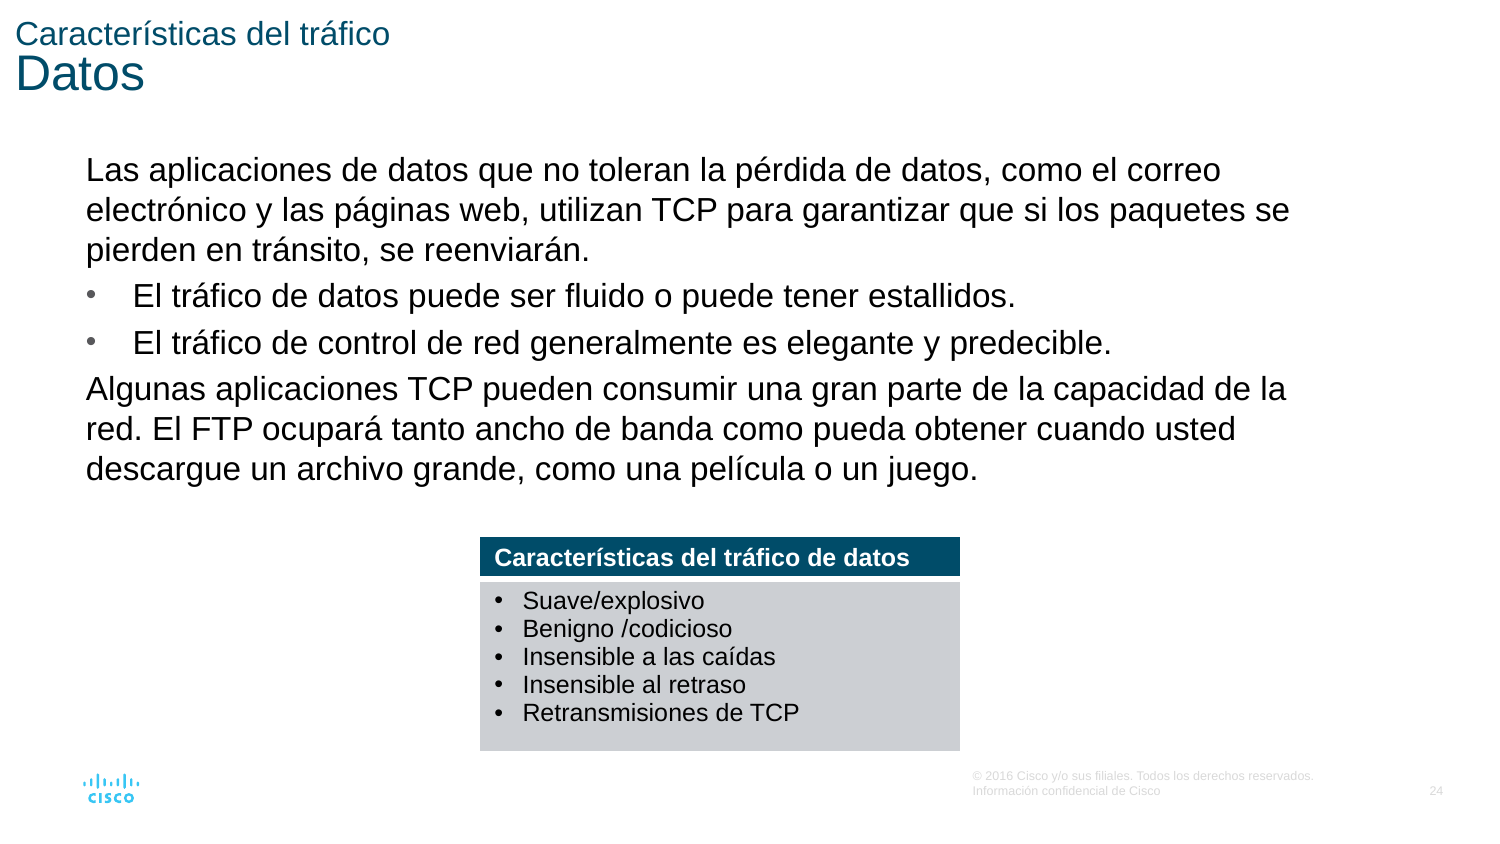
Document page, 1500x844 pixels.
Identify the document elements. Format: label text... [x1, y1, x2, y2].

title Características del tráfico Datos [0, 0, 1369, 121]
table_cell Suave/explosivo Benigno /codicioso Insensible a las caídas Insensible al retraso Retransmisiones de TCP [480, 582, 960, 751]
table_header Características del tráfico de datos [480, 537, 960, 576]
list Las aplicaciones de datos que no toleran la pérdida de datos, como el correo electrónico y las páginas web, utilizan TCP para garantizar que si los paquetes se pierden en tránsito, se reenviarán. El tráfico de datos puede ser fluido o puede tener estallidos. El tráfico de control de red generalmente es elegante y predecible. Algunas aplicaciones TCP pueden consumir una gran parte de la capacidad de la red. El FTP ocupará tanto ancho de banda como pueda obtener cuando usted descargue un archivo grande, como una película o un juego. [70, 140, 1369, 450]
